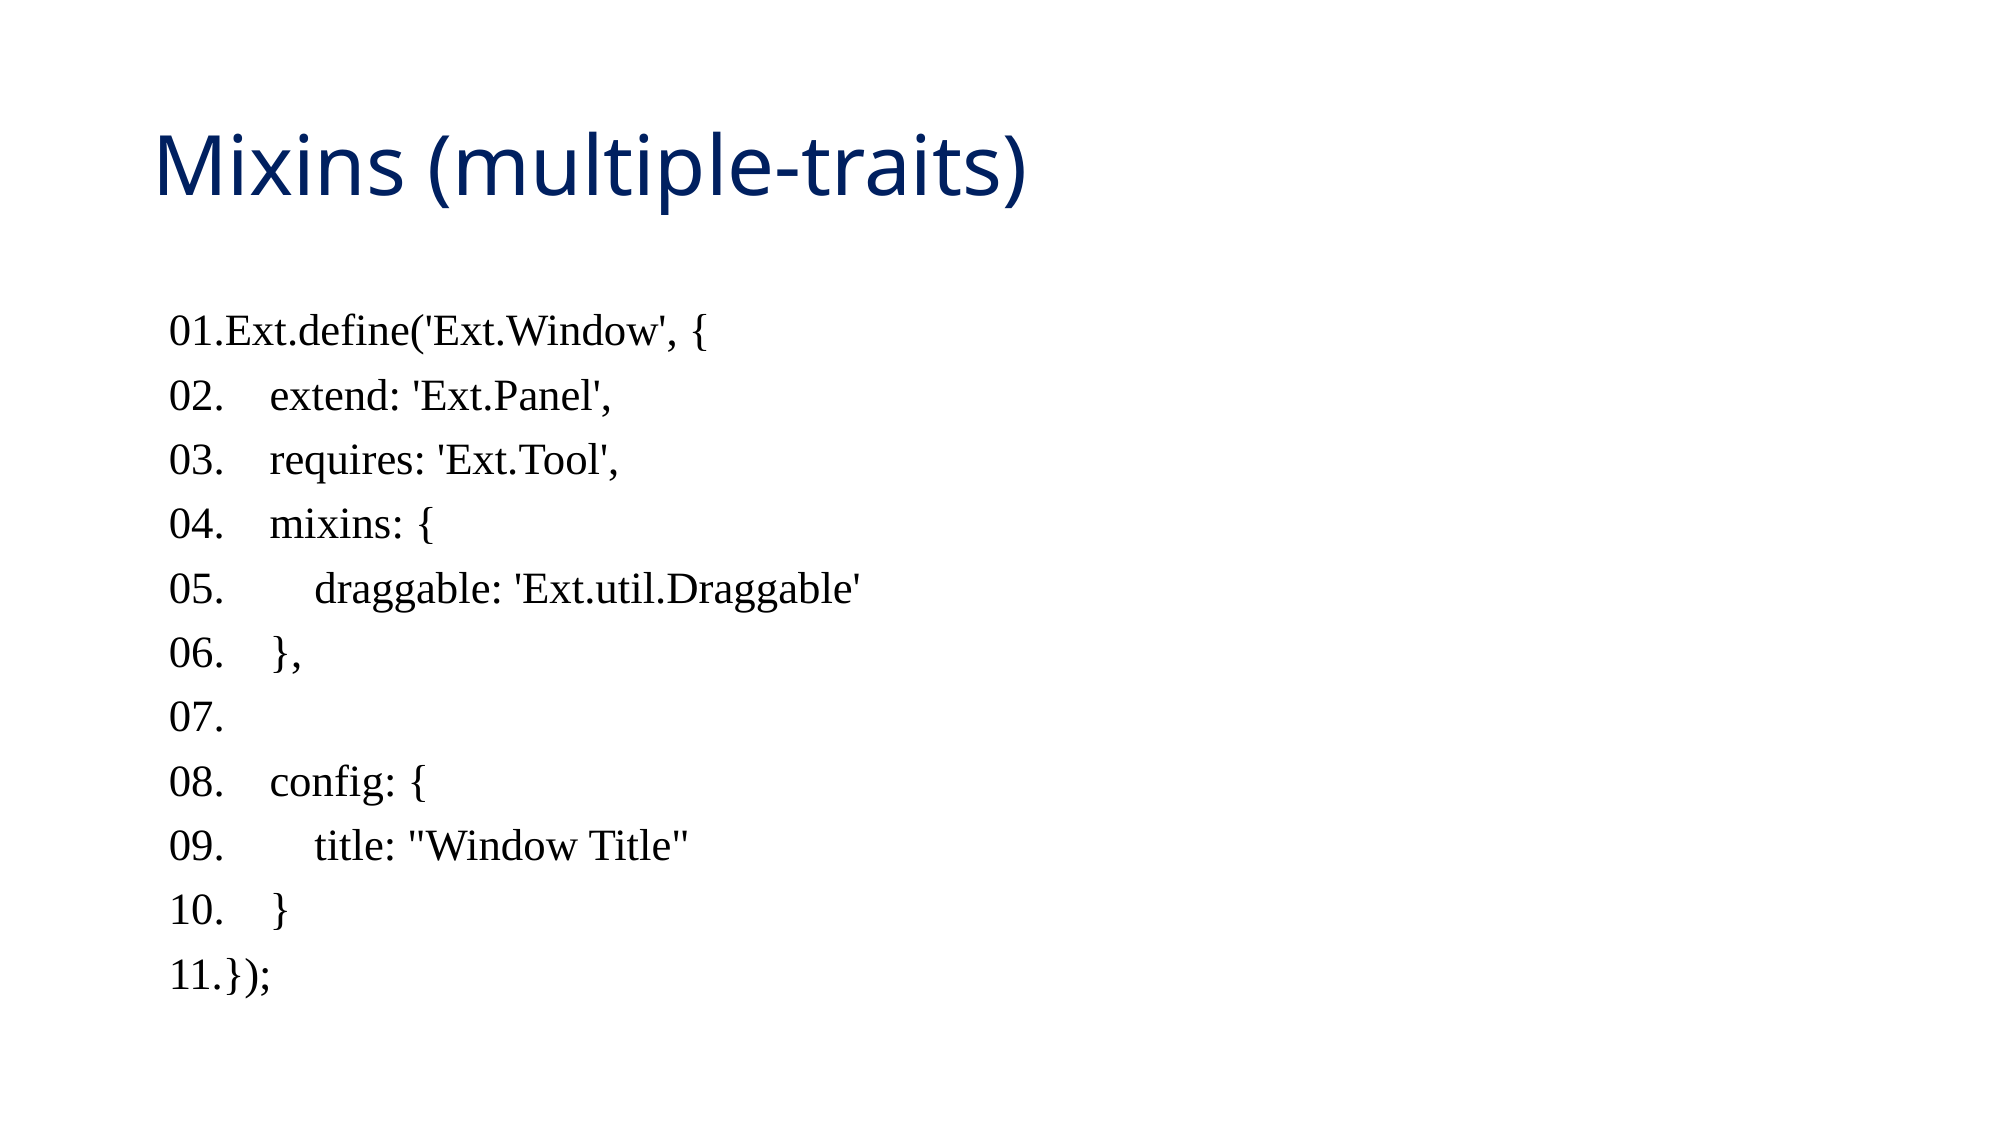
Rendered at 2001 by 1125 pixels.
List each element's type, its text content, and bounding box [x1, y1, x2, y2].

list 01.Ext.define('Ext.Window', { 02. extend: 'Ext.Panel', 03. requires: 'Ext.Tool', 04. mixins: { 05. draggable: 'Ext.util.Draggable' 06. }, 07. 08. config: { 09. title: "Window Title" 10. } 11.}); [137, 299, 1863, 1014]
title Mixins (multiple-traits) [137, 59, 1863, 278]
